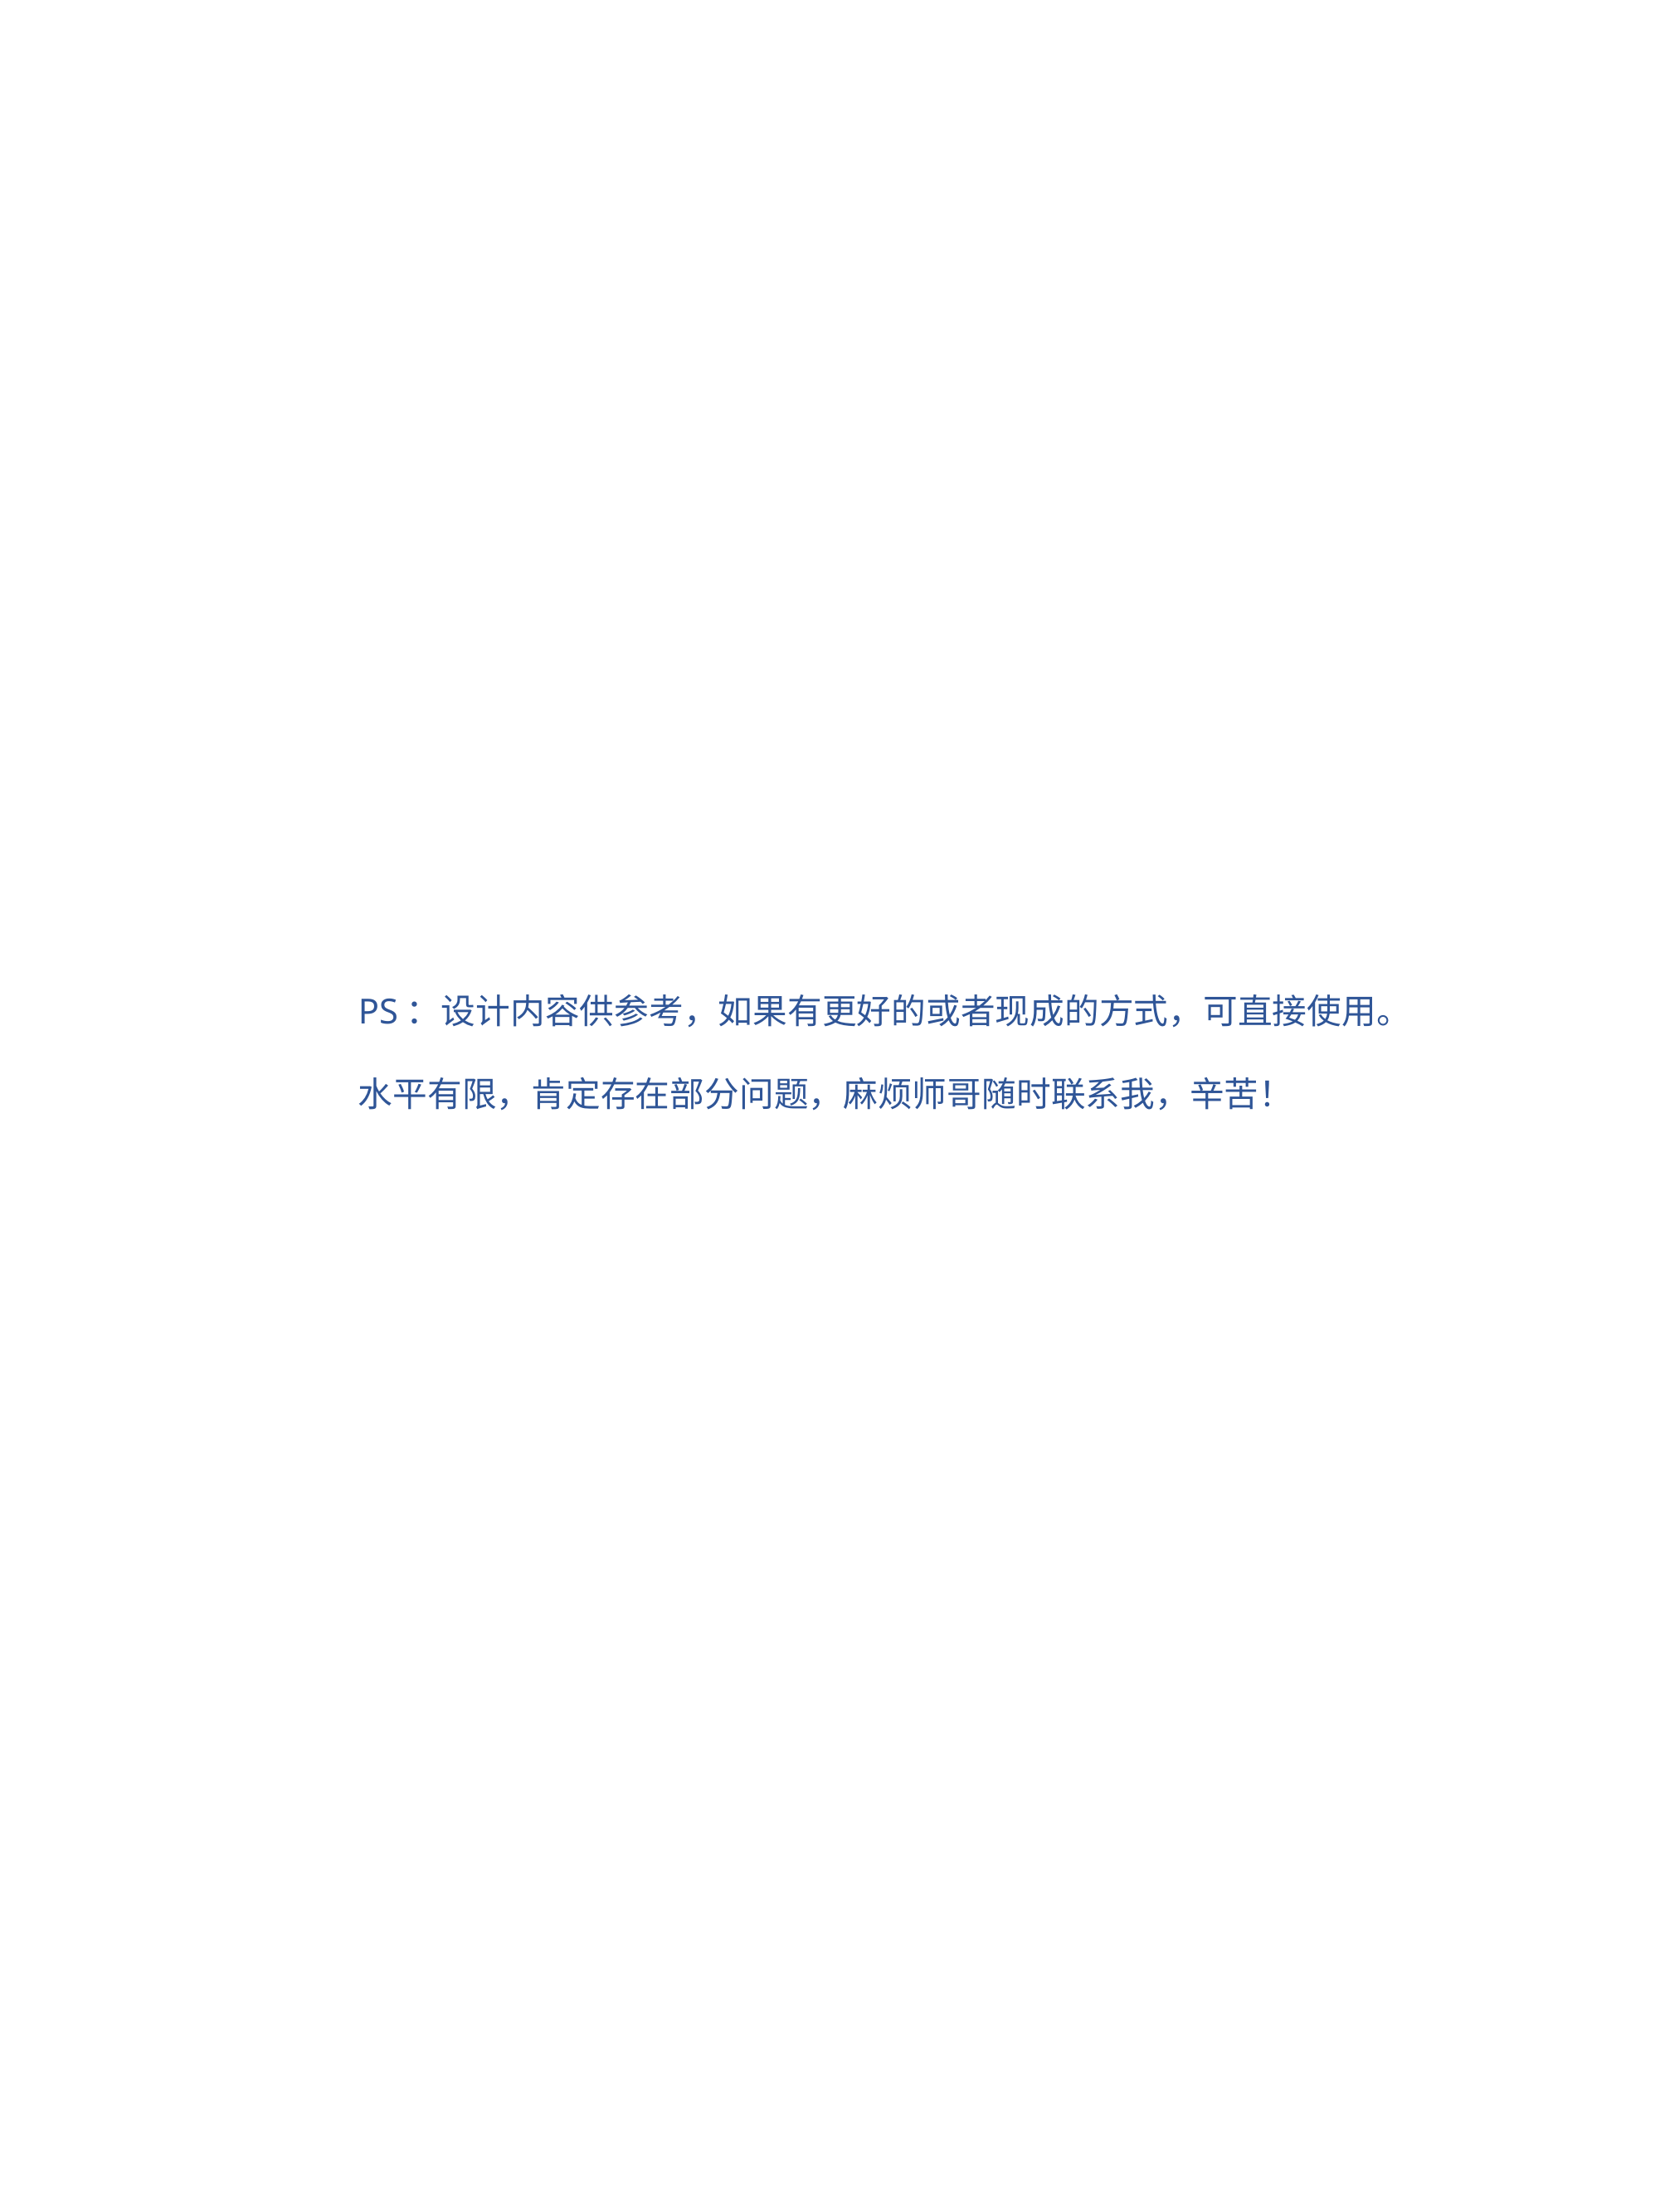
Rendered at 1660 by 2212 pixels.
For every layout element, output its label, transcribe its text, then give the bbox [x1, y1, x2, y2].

text_box PS：设计内容供参考，如果有更好的或者现成的方式，可直接使用。 水平有限，肯定存在部分问题，麻烦师哥随时联系我，辛苦！ [346, 983, 1468, 1121]
